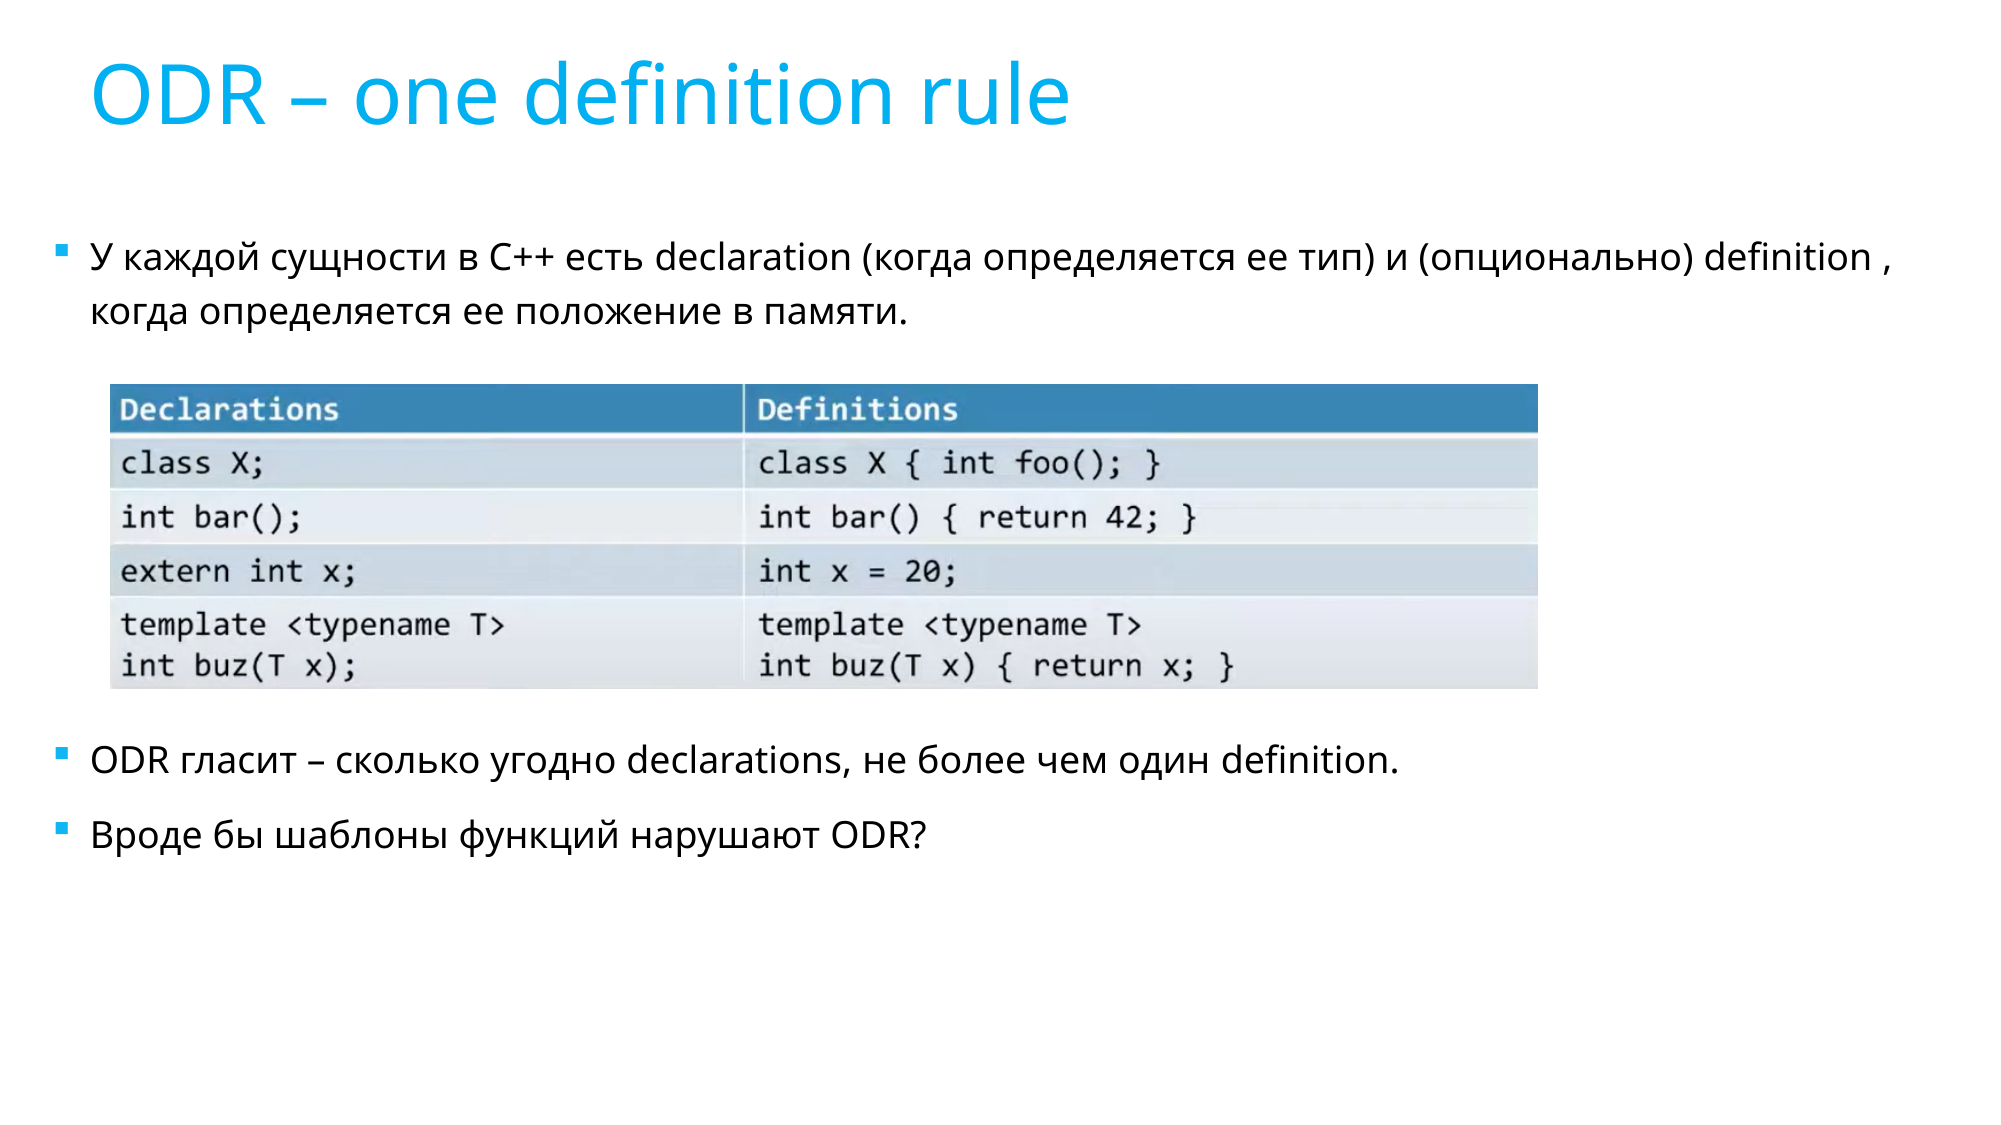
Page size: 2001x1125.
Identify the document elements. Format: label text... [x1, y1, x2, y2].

list У каждой сущности в С++ есть declaration (когда определяется ее тип) и (опционально) definition , когда определяется ее положение в памяти. ODR гласит – сколько угодно declarations, не более чем один definition. Вроде бы шаблоны функций нарушают ODR? [37, 216, 1913, 1079]
text_box ODR – one definition rule [74, 33, 1990, 149]
picture [110, 384, 1538, 689]
